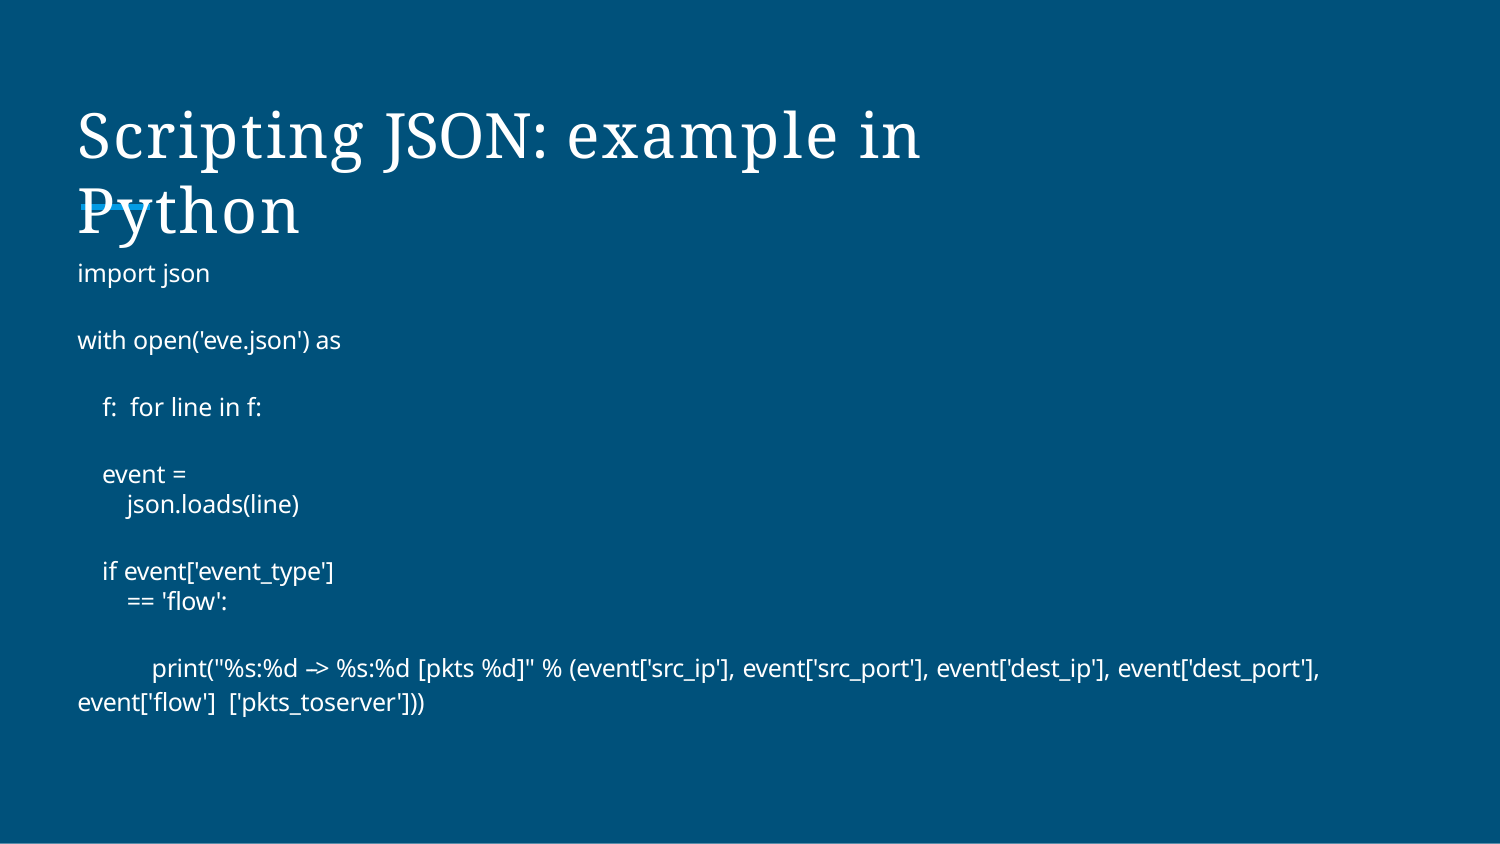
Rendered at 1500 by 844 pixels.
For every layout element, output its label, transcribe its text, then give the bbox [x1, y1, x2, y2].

text_box import json with open('eve.json') as f: for line in f: event = json.loads(line) if event['event_type'] == 'flow': print("%s:%d --> %s:%d [pkts %d]" % (event['src_ip'], event['src_port'], event['dest_ip'], event['dest_port'], event['flow'] ['pkts_toserver'])) [75, 255, 1395, 717]
title Scripting JSON: example in Python [75, 94, 1123, 247]
